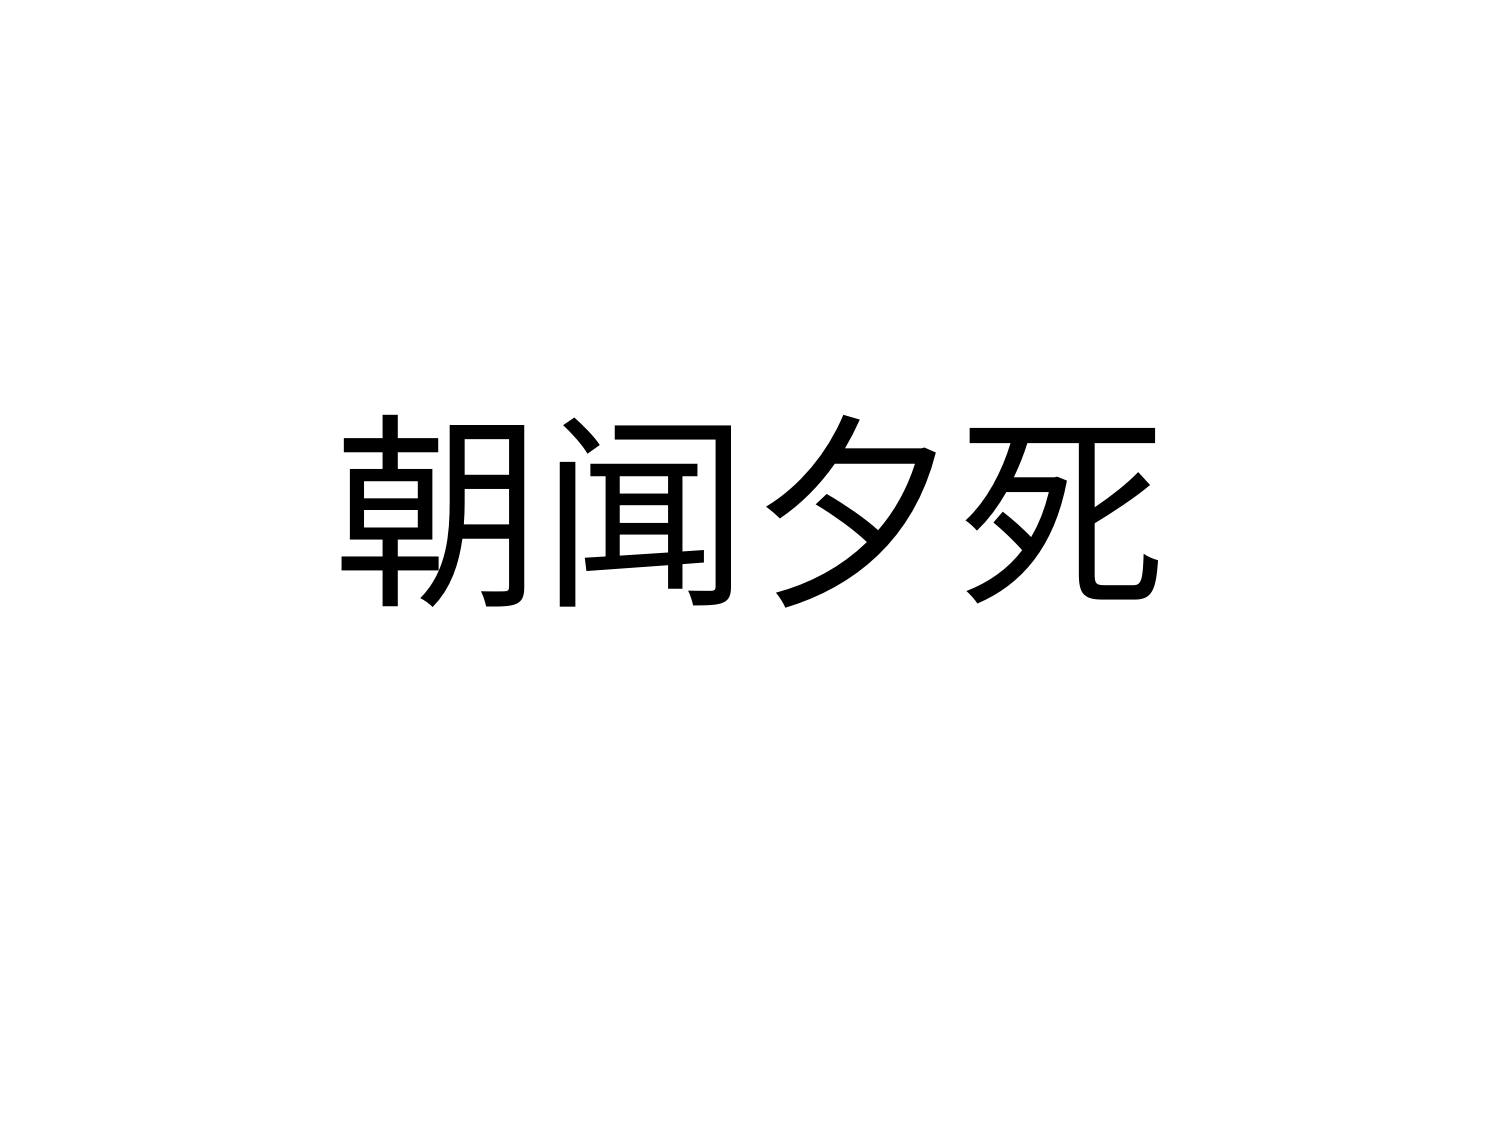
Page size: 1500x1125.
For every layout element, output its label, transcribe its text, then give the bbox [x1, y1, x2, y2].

text_box 朝闻夕死 [318, 375, 1182, 640]
